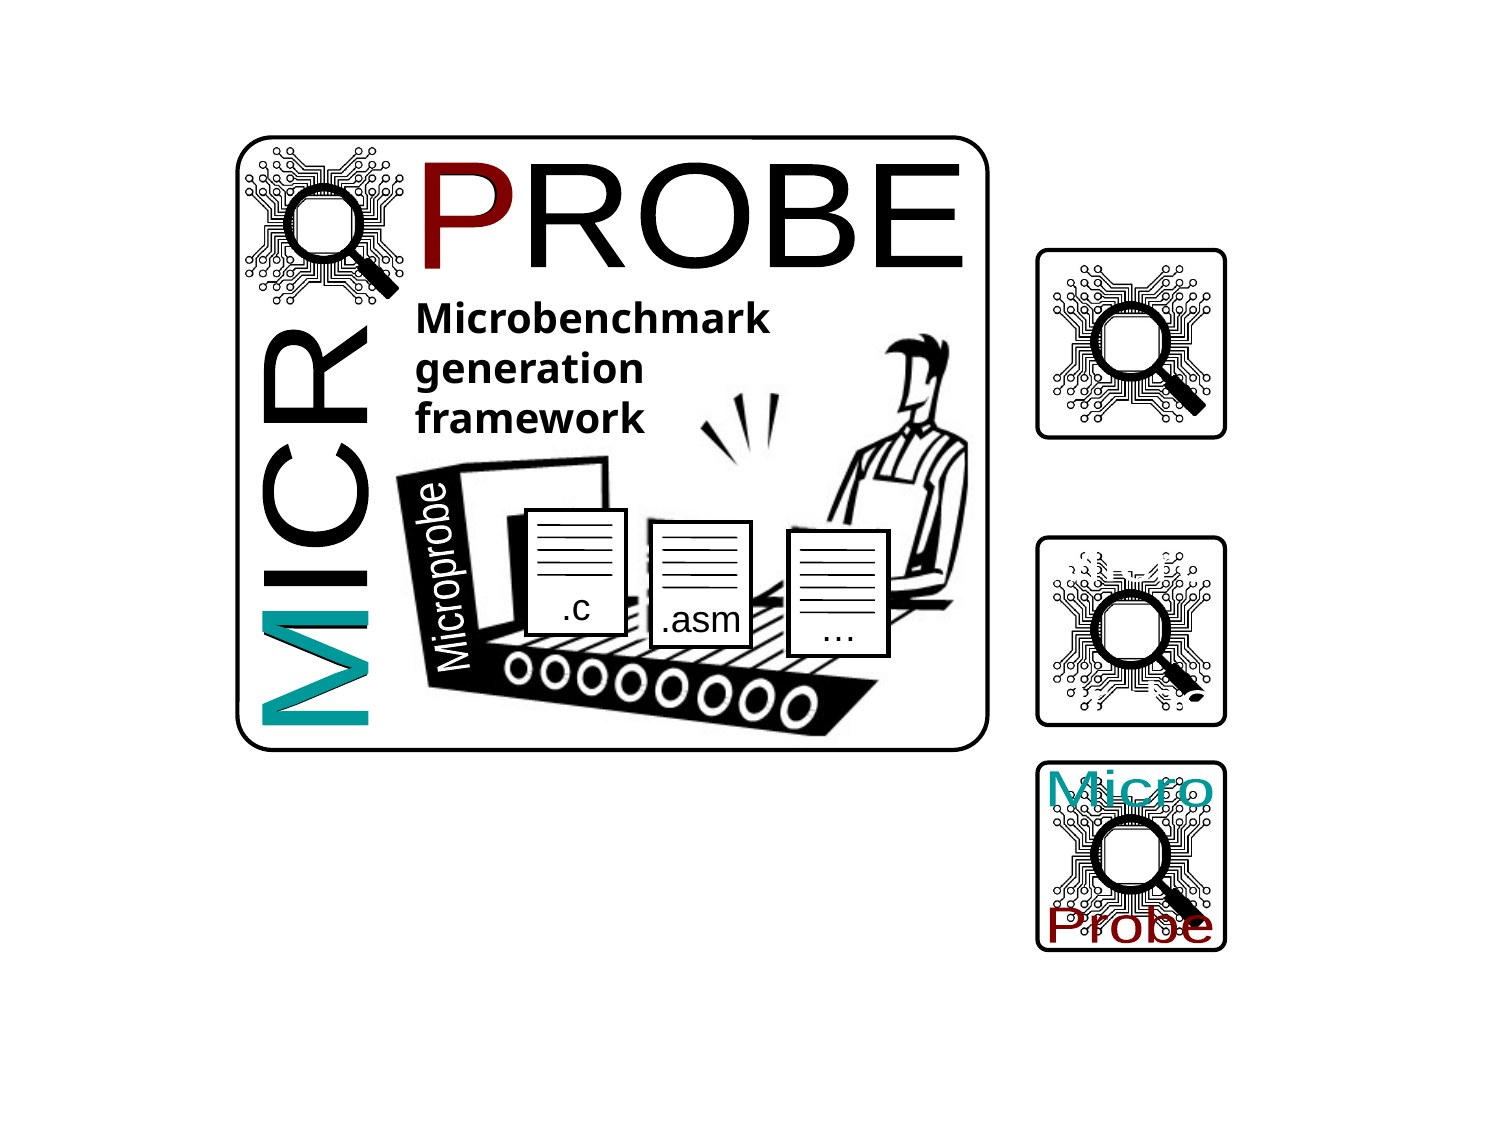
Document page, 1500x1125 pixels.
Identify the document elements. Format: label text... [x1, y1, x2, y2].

picture [1049, 262, 1213, 425]
picture [1049, 774, 1213, 938]
text_box [1037, 762, 1225, 951]
text_box Microbenchmark generation framework [399, 284, 988, 450]
text_box [251, 137, 988, 284]
text_box [237, 154, 399, 750]
picture [391, 324, 975, 751]
text_box [1037, 249, 1225, 438]
picture [242, 144, 406, 307]
text_box [975, 450, 988, 742]
picture [1049, 549, 1213, 713]
text_box [1037, 537, 1225, 726]
